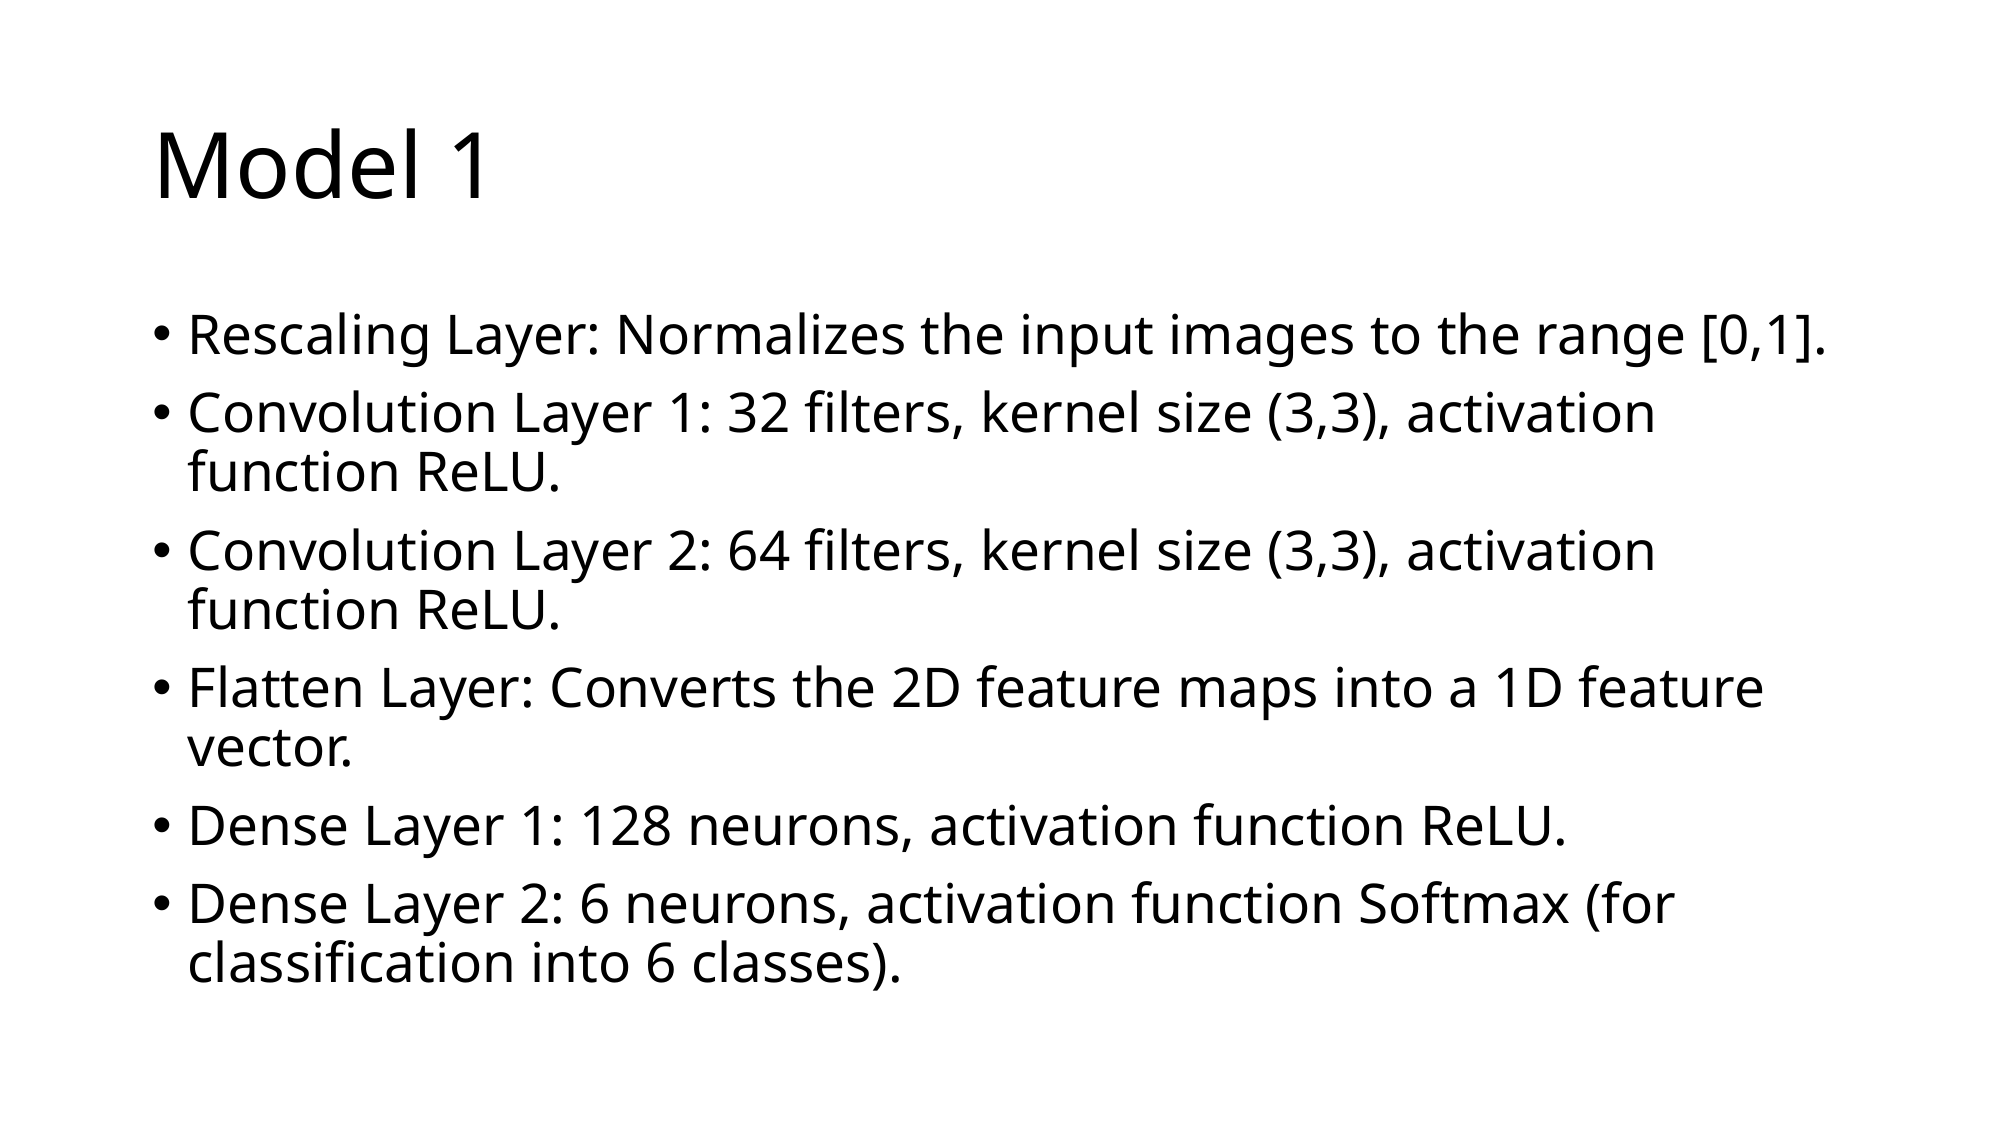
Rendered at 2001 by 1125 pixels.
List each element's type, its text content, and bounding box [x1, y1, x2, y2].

list Rescaling Layer: Normalizes the input images to the range [0,1]. Convolution Layer 1: 32 filters, kernel size (3,3), activation function ReLU. Convolution Layer 2: 64 filters, kernel size (3,3), activation function ReLU. Flatten Layer: Converts the 2D feature maps into a 1D feature vector. Dense Layer 1: 128 neurons, activation function ReLU. Dense Layer 2: 6 neurons, activation function Softmax (for classification into 6 classes). [137, 299, 1863, 1014]
title Model 1 [137, 59, 1863, 278]
